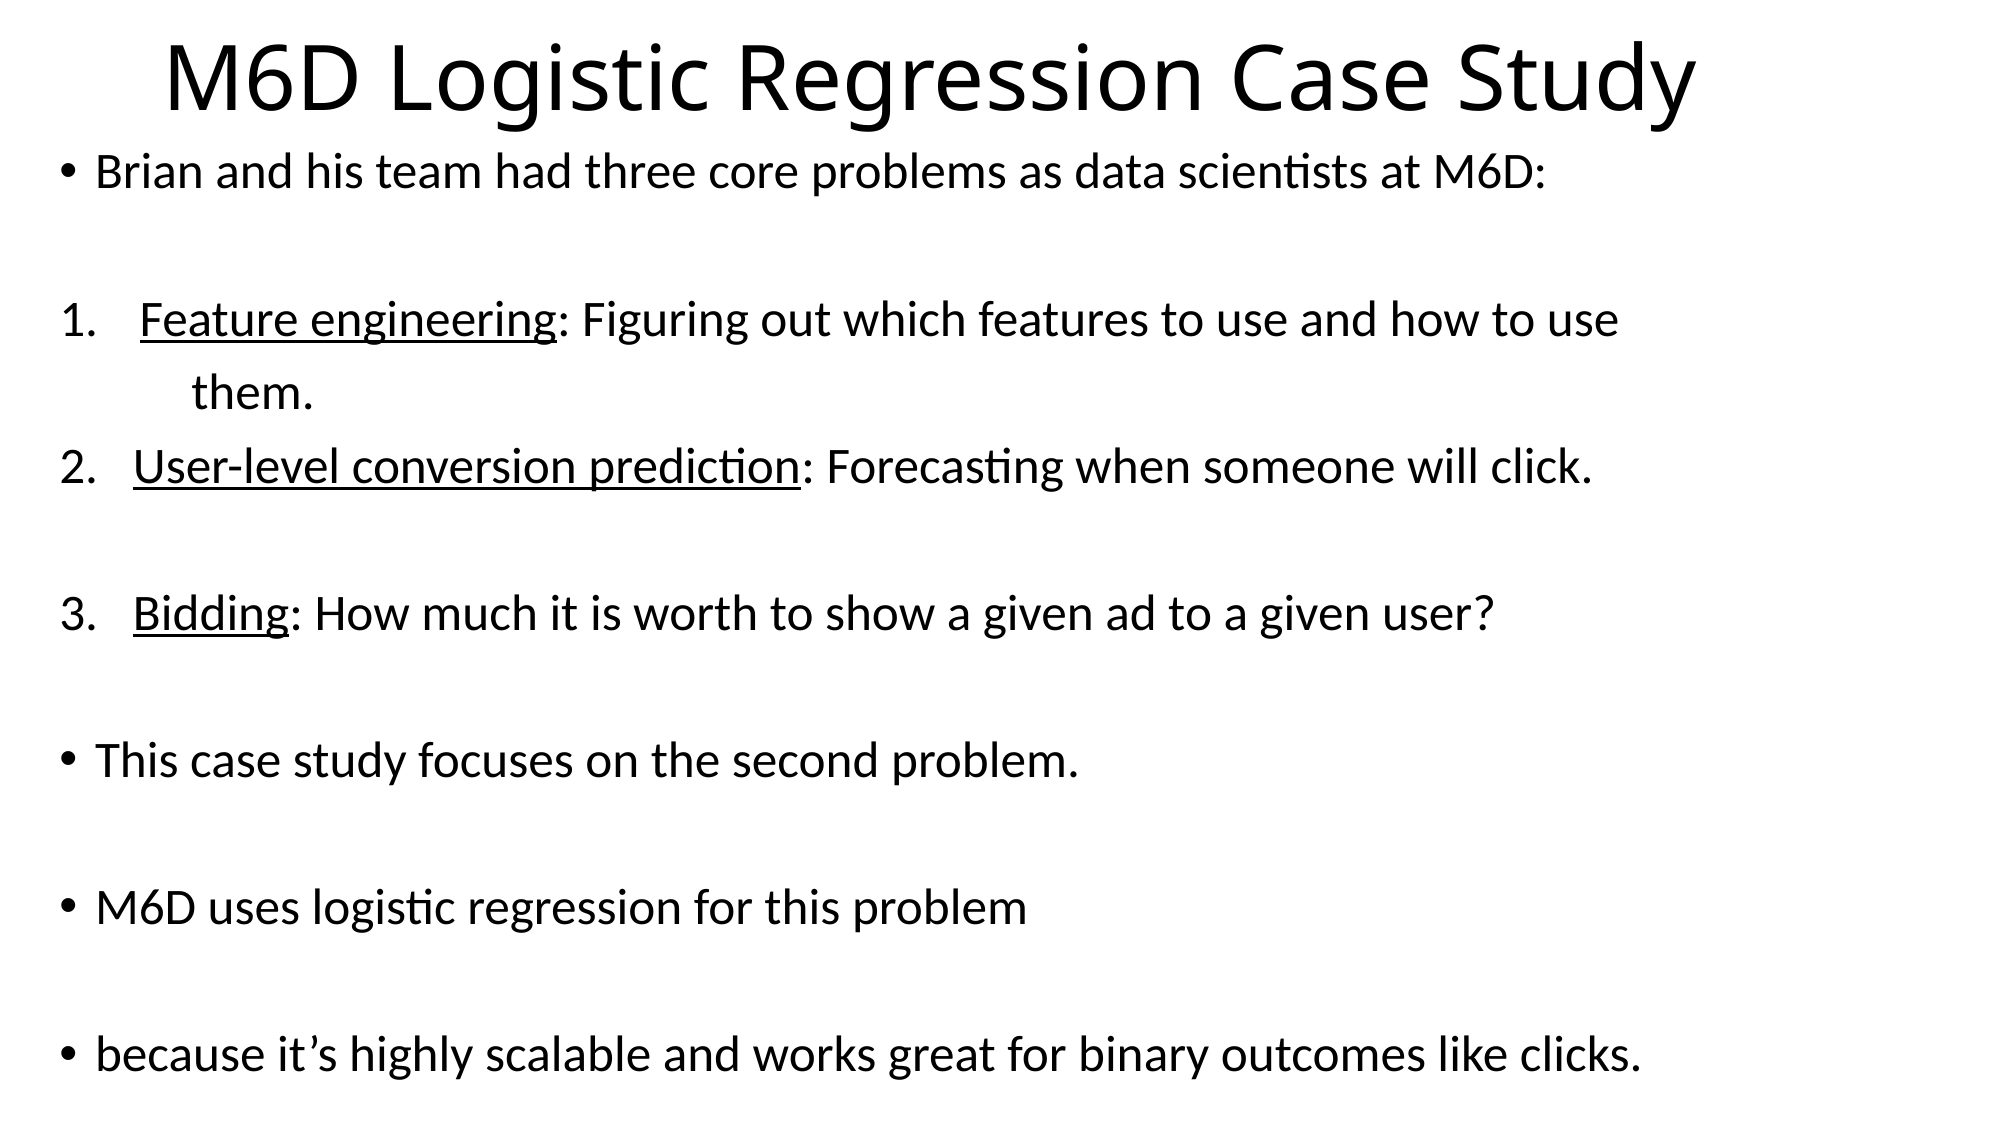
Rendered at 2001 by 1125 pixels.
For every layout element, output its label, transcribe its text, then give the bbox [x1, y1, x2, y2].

list Brian and his team had three core problems as data scientists at M6D: Feature engineering: Figuring out which features to use and how to use them. 2. User-level conversion prediction: Forecasting when someone will click. 3. Bidding: How much it is worth to show a given ad to a given user? This case study focuses on the second problem. M6D uses logistic regression for this problem because it’s highly scalable and works great for binary outcomes like clicks. [44, 137, 1863, 1095]
title M6D Logistic Regression Case Study [67, 23, 1793, 137]
